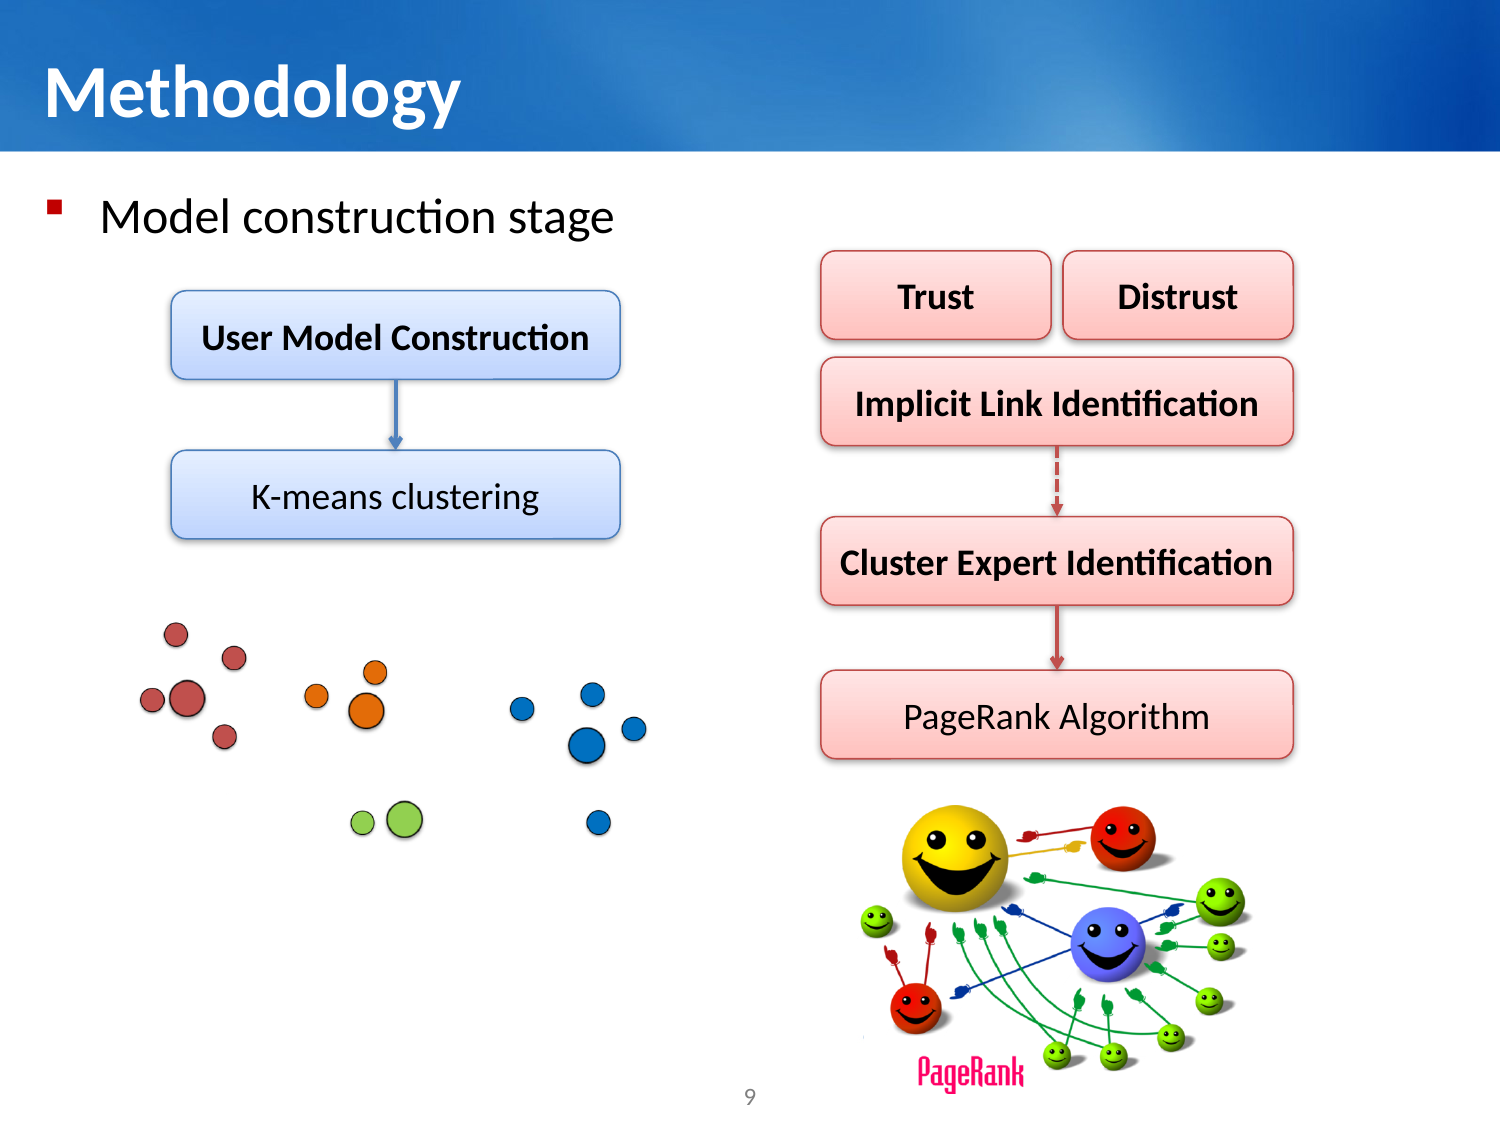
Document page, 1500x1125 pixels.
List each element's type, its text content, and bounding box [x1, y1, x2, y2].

text_box Implicit Link Identification [820, 356, 1295, 447]
text_box Trust [820, 250, 1052, 341]
text_box Distrust [1062, 250, 1295, 341]
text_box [135, 573, 659, 870]
title Methodology [28, 23, 1472, 153]
picture [0, 0, 1500, 1125]
text_box PageRank Algorithm [820, 669, 1295, 760]
text_box Cluster Expert Identification [820, 515, 1295, 606]
slide_number 9 [688, 1078, 812, 1114]
list Model construction stage [28, 175, 1472, 1067]
